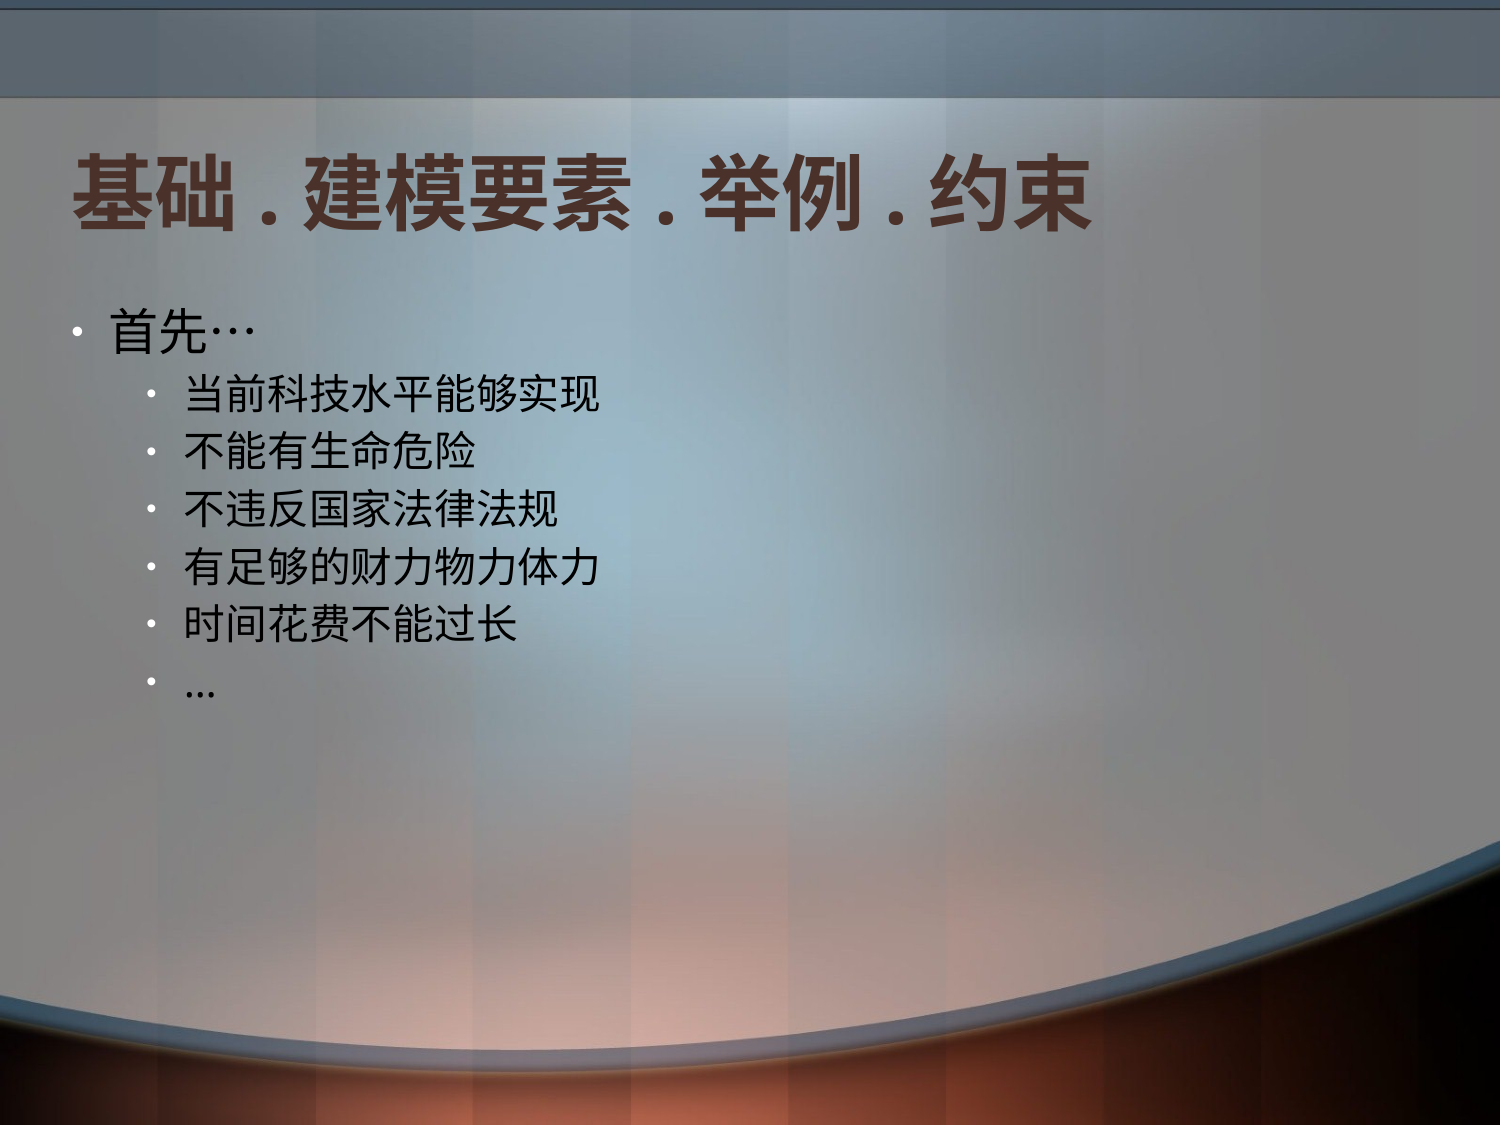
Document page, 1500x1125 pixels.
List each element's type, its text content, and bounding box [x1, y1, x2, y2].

title 基础.建模要素.举例.约束 [56, 104, 1299, 294]
picture [0, 0, 1500, 1125]
list 首先… 当前科技水平能够实现 不能有生命危险 不违反国家法律法规 有足够的财力物力体力 时间花费不能过长 … [56, 299, 1299, 920]
